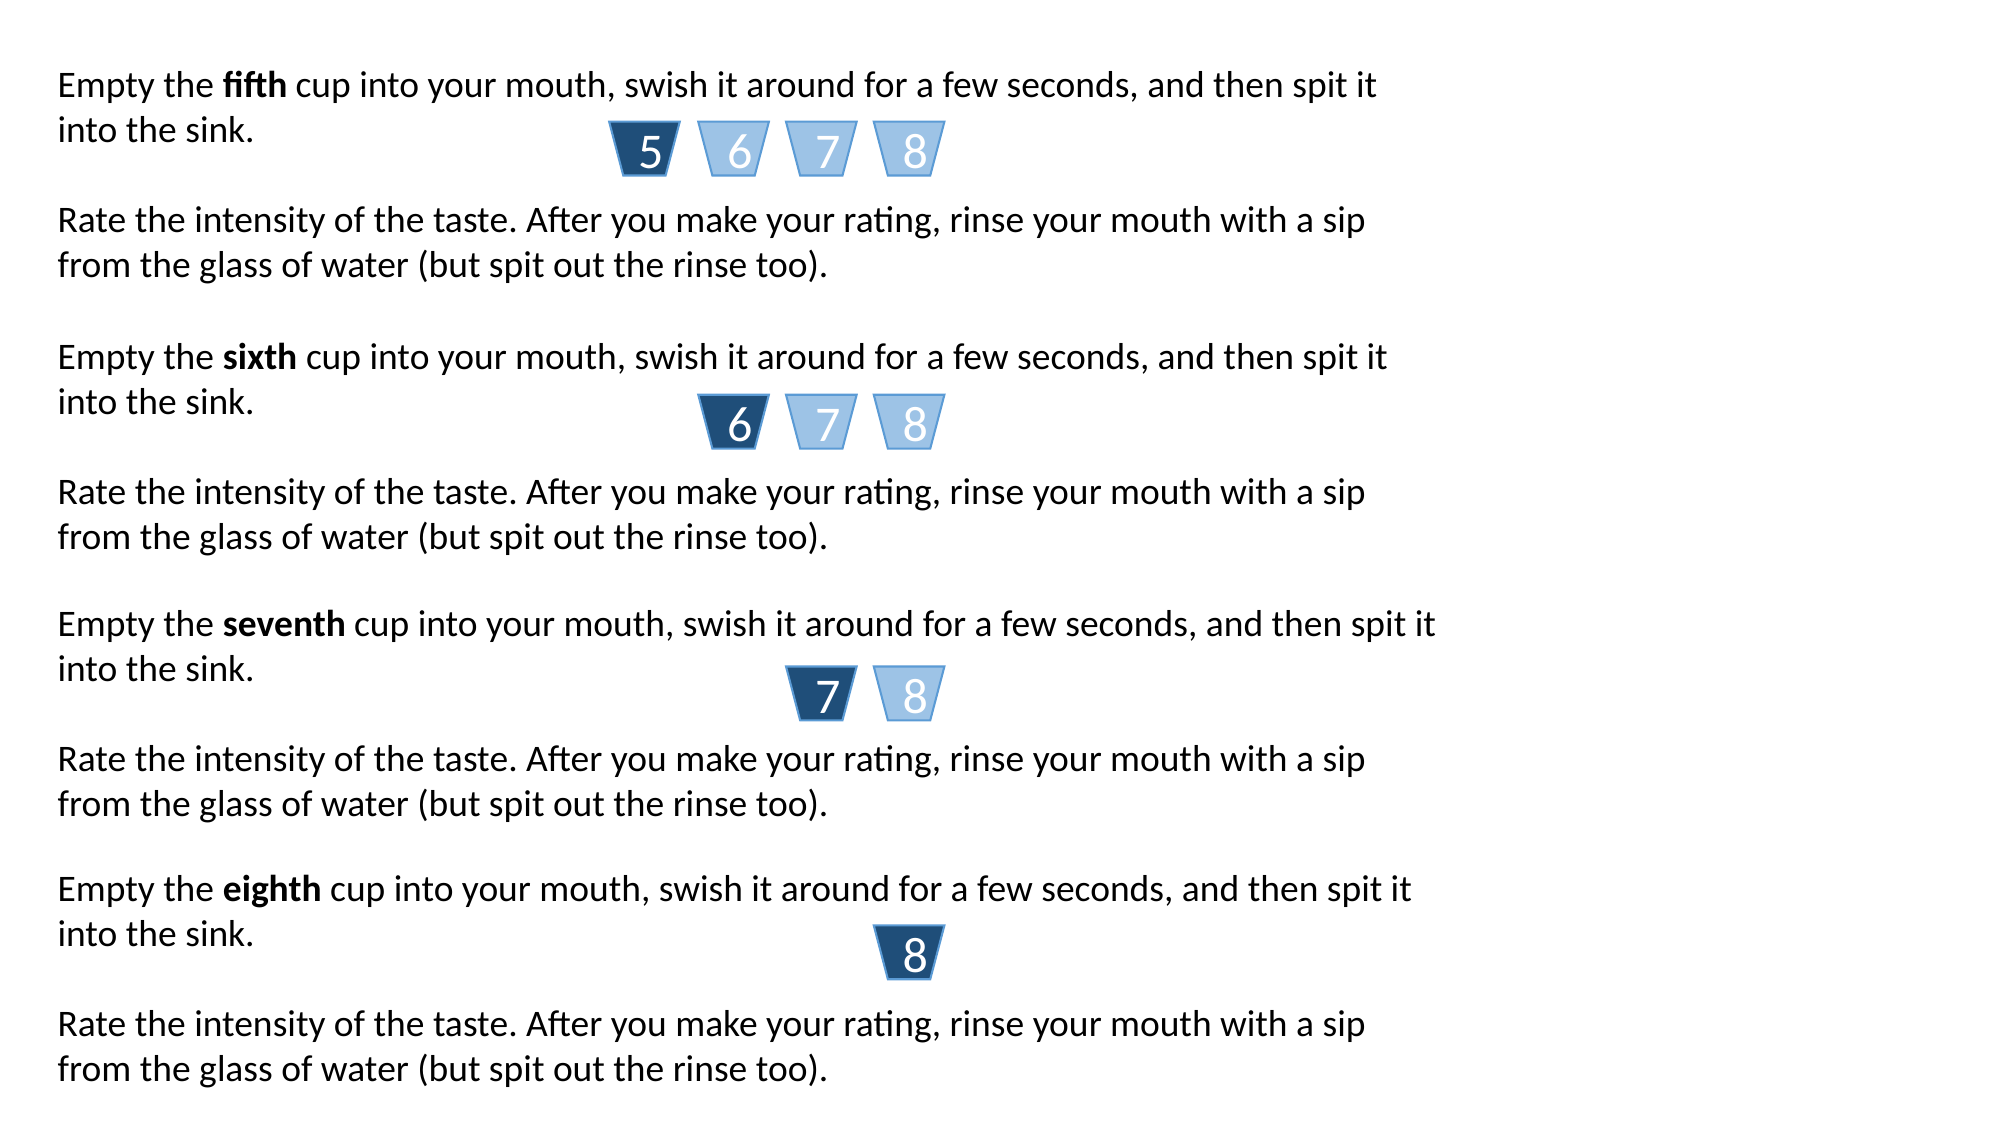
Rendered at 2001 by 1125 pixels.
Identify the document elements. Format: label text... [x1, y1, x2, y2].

text_box 5 [607, 120, 682, 177]
text_box 8 [872, 924, 946, 981]
text_box 7 [784, 120, 858, 177]
text_box 7 [784, 393, 858, 450]
text_box 8 [872, 393, 946, 450]
text_box Empty the sixth cup into your mouth, swish it around for a few seconds, and then spit it into the sink. Rate the intensity of the taste. After you make your rating, rinse your mouth with a sip from the glass of water (but spit out the rinse too). [42, 324, 1461, 564]
text_box 8 [872, 665, 946, 722]
text_box 6 [696, 120, 771, 177]
text_box Empty the eighth cup into your mouth, swish it around for a few seconds, and then spit it into the sink. Rate the intensity of the taste. After you make your rating, rinse your mouth with a sip from the glass of water (but spit out the rinse too). [42, 856, 1461, 1097]
text_box 7 [784, 665, 858, 722]
text_box 8 [872, 120, 946, 177]
text_box 6 [696, 393, 771, 450]
text_box Empty the seventh cup into your mouth, swish it around for a few seconds, and then spit it into the sink. Rate the intensity of the taste. After you make your rating, rinse your mouth with a sip from the glass of water (but spit out the rinse too). [42, 591, 1461, 832]
text_box Empty the fifth cup into your mouth, swish it around for a few seconds, and then spit it into the sink. Rate the intensity of the taste. After you make your rating, rinse your mouth with a sip from the glass of water (but spit out the rinse too). [42, 52, 1461, 293]
